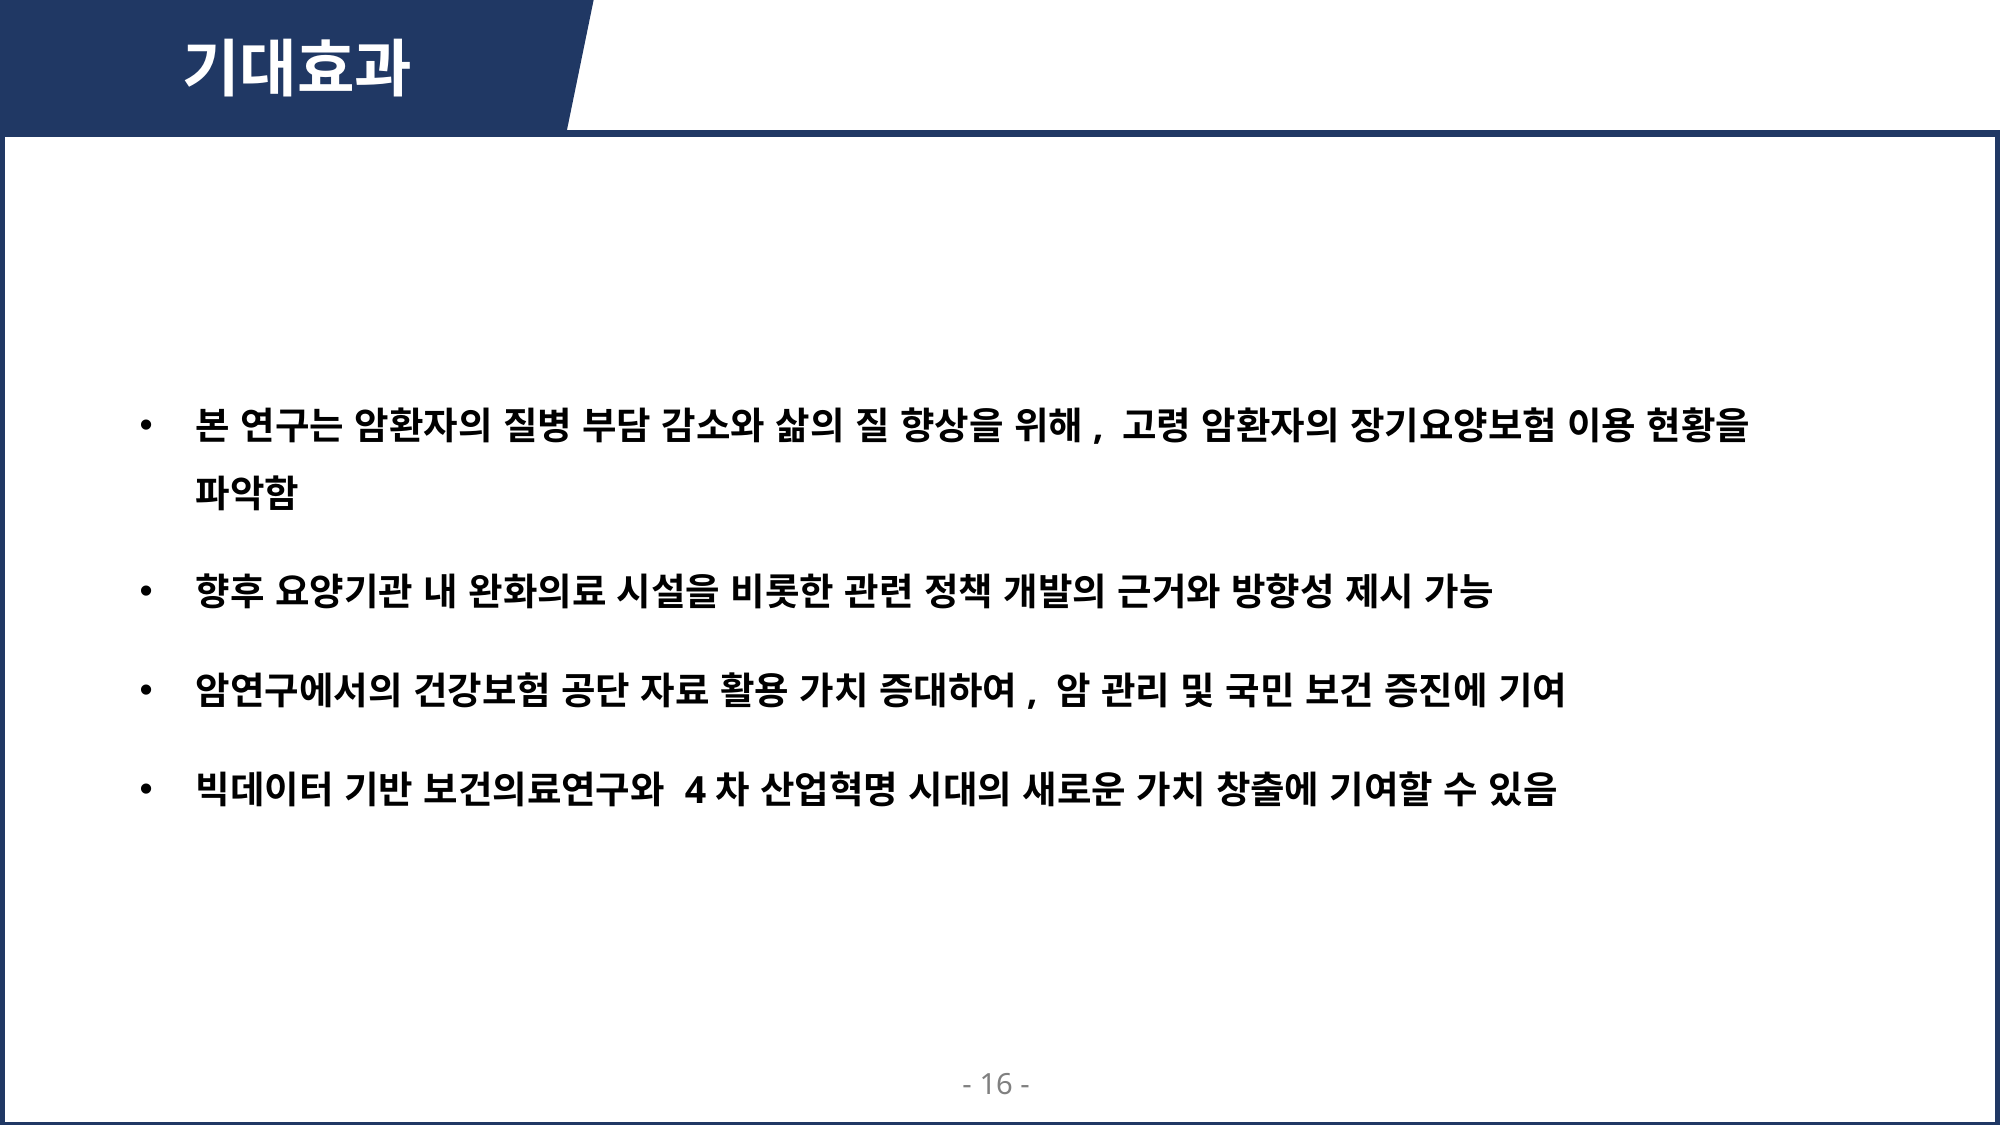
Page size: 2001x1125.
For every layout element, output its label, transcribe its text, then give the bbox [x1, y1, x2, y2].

text_box [1, 132, 1999, 1125]
text_box 기대효과 [0, 0, 595, 137]
